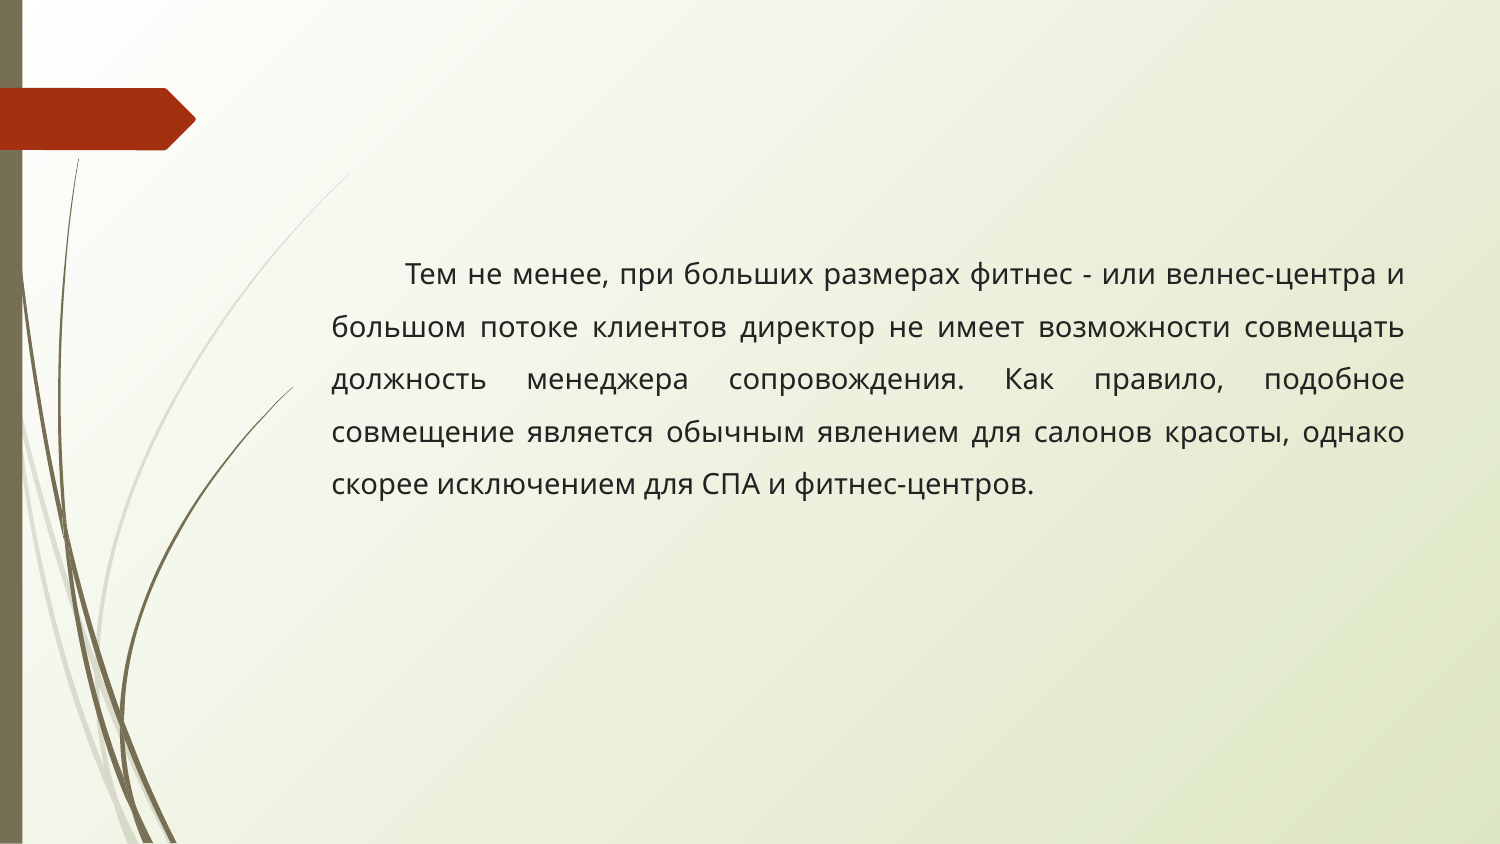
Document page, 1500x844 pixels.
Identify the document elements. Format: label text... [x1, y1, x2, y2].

list Тем не менее, при больших размерах фитнес - или велнес-центра и большом потоке клиентов директор не имеет возможности совмещать должность менеджера сопровождения. Как правило, подобное совмещение является обычным явлением для салонов красоты, однако скорее исключением для СПА и фитнес-центров. [320, 232, 1418, 698]
